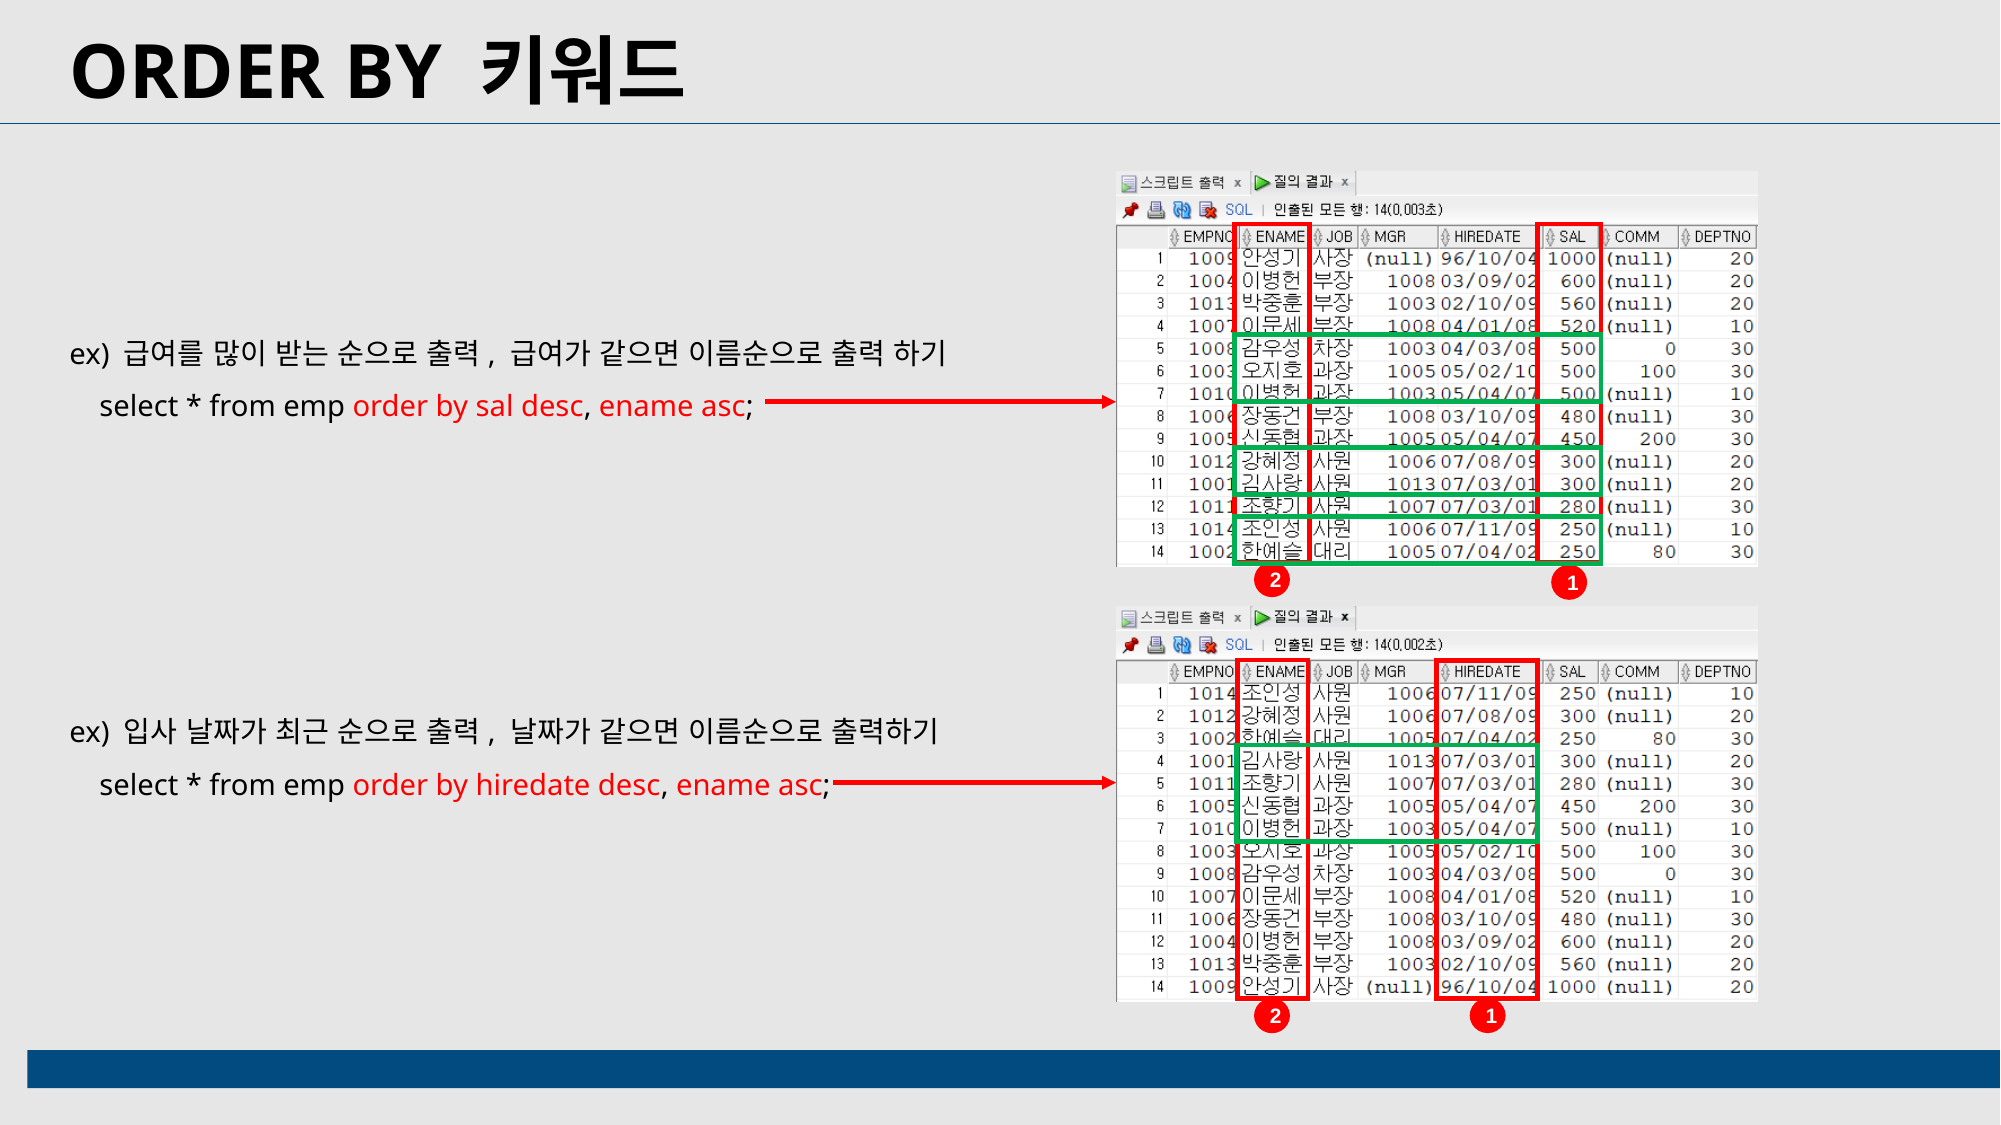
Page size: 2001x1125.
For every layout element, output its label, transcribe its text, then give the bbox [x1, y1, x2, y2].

picture [1116, 171, 1758, 567]
text_box [26, 1049, 2000, 1089]
text_box 2 [1252, 567, 1291, 599]
text_box 1 [1468, 1002, 1507, 1035]
text_box ex) 급여를 많이 받는 순으로 출력, 급여가 같으면 이름순으로 출력 하기 select * from emp order by sal desc, ename asc; ex) 입사 날짜가 최근 순으로 출력, 날짜가 같으면 이름순으로 출력하기 select * from emp order by hiredate desc, ename asc; [54, 310, 1035, 809]
text_box 1 [1550, 567, 1589, 601]
text_box 2 [1252, 1002, 1291, 1035]
picture [1116, 606, 1758, 1002]
text_box ORDER BY 키워드 [54, 16, 1361, 122]
